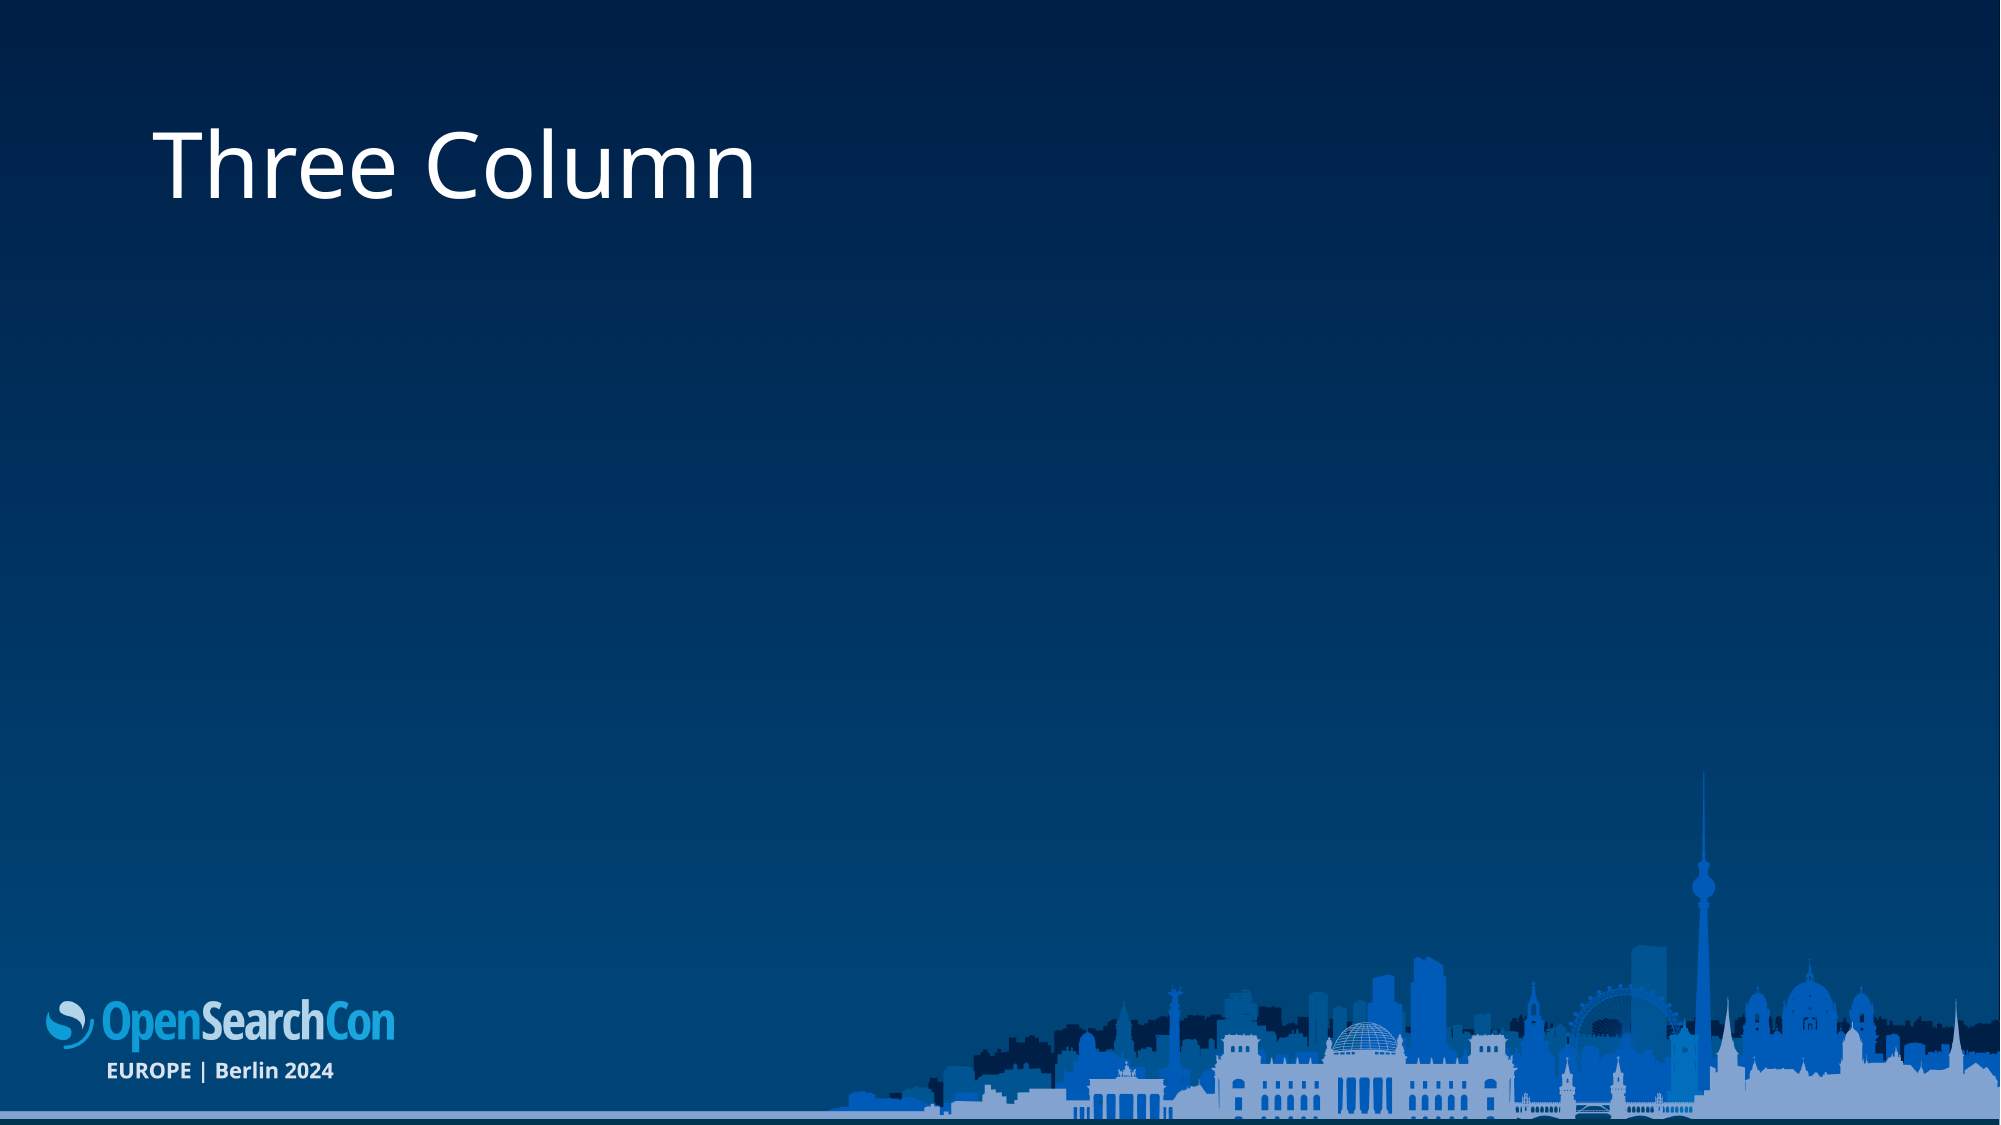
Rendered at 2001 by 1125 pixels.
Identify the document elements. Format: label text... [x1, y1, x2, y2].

title Three Column [137, 59, 1863, 278]
picture [0, 0, 2000, 1118]
